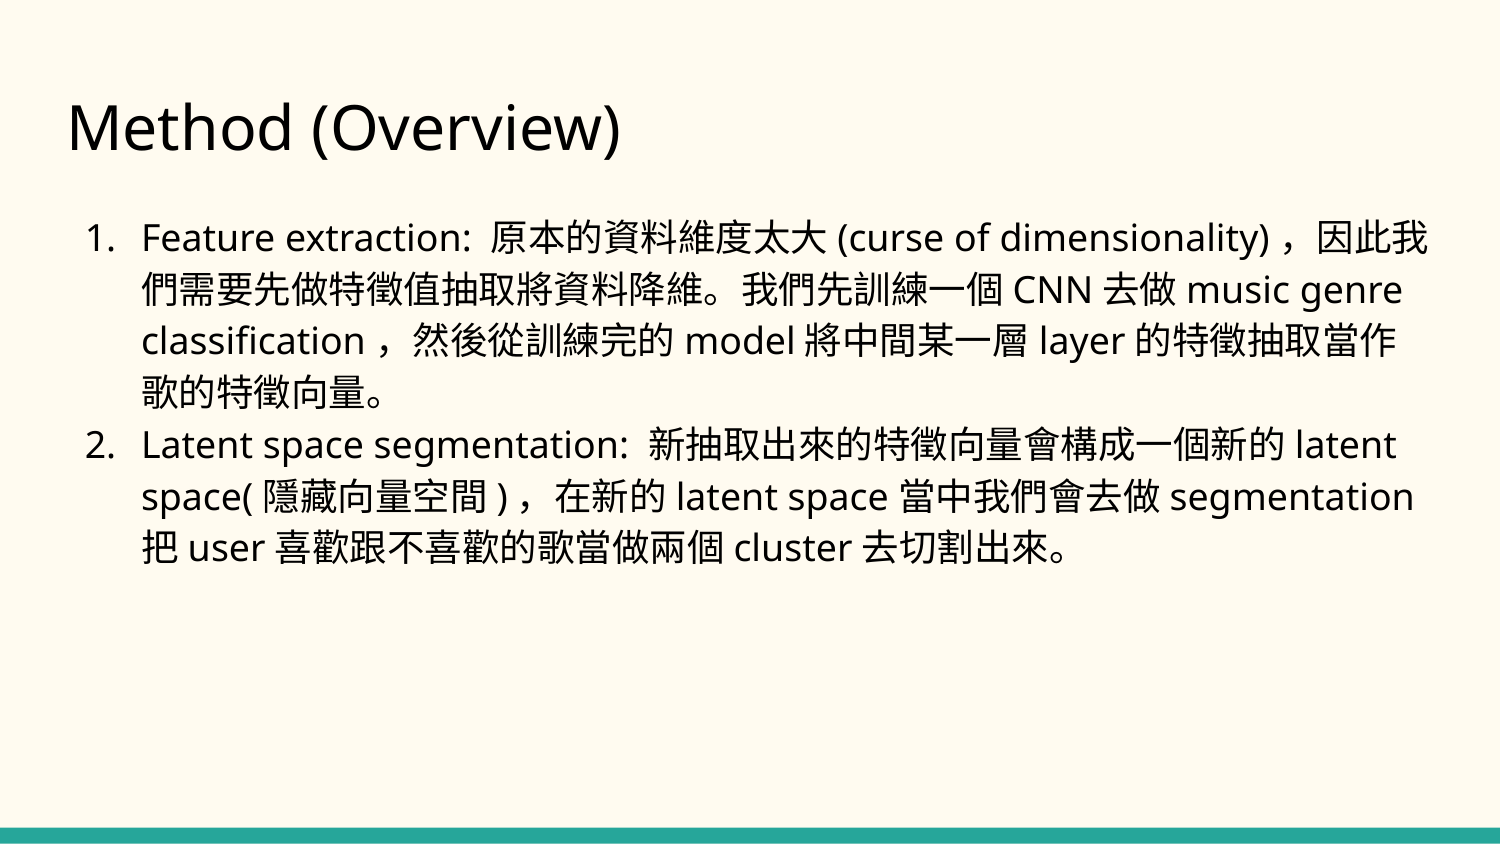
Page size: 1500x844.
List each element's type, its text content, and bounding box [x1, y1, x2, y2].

title Method (Overview) [51, 72, 1449, 174]
list Feature extraction: 原本的資料維度太大(curse of dimensionality)，因此我們需要先做特徵值抽取將資料降維。我們先訓練一個CNN去做music genre classification，然後從訓練完的model將中間某一層layer的特徵抽取當作歌的特徵向量。 Latent space segmentation: 新抽取出來的特徵向量會構成一個新的latent space(隱藏向量空間)，在新的latent space當中我們會去做segmentation把user喜歡跟不喜歡的歌當做兩個cluster去切割出來。 [51, 192, 1449, 750]
